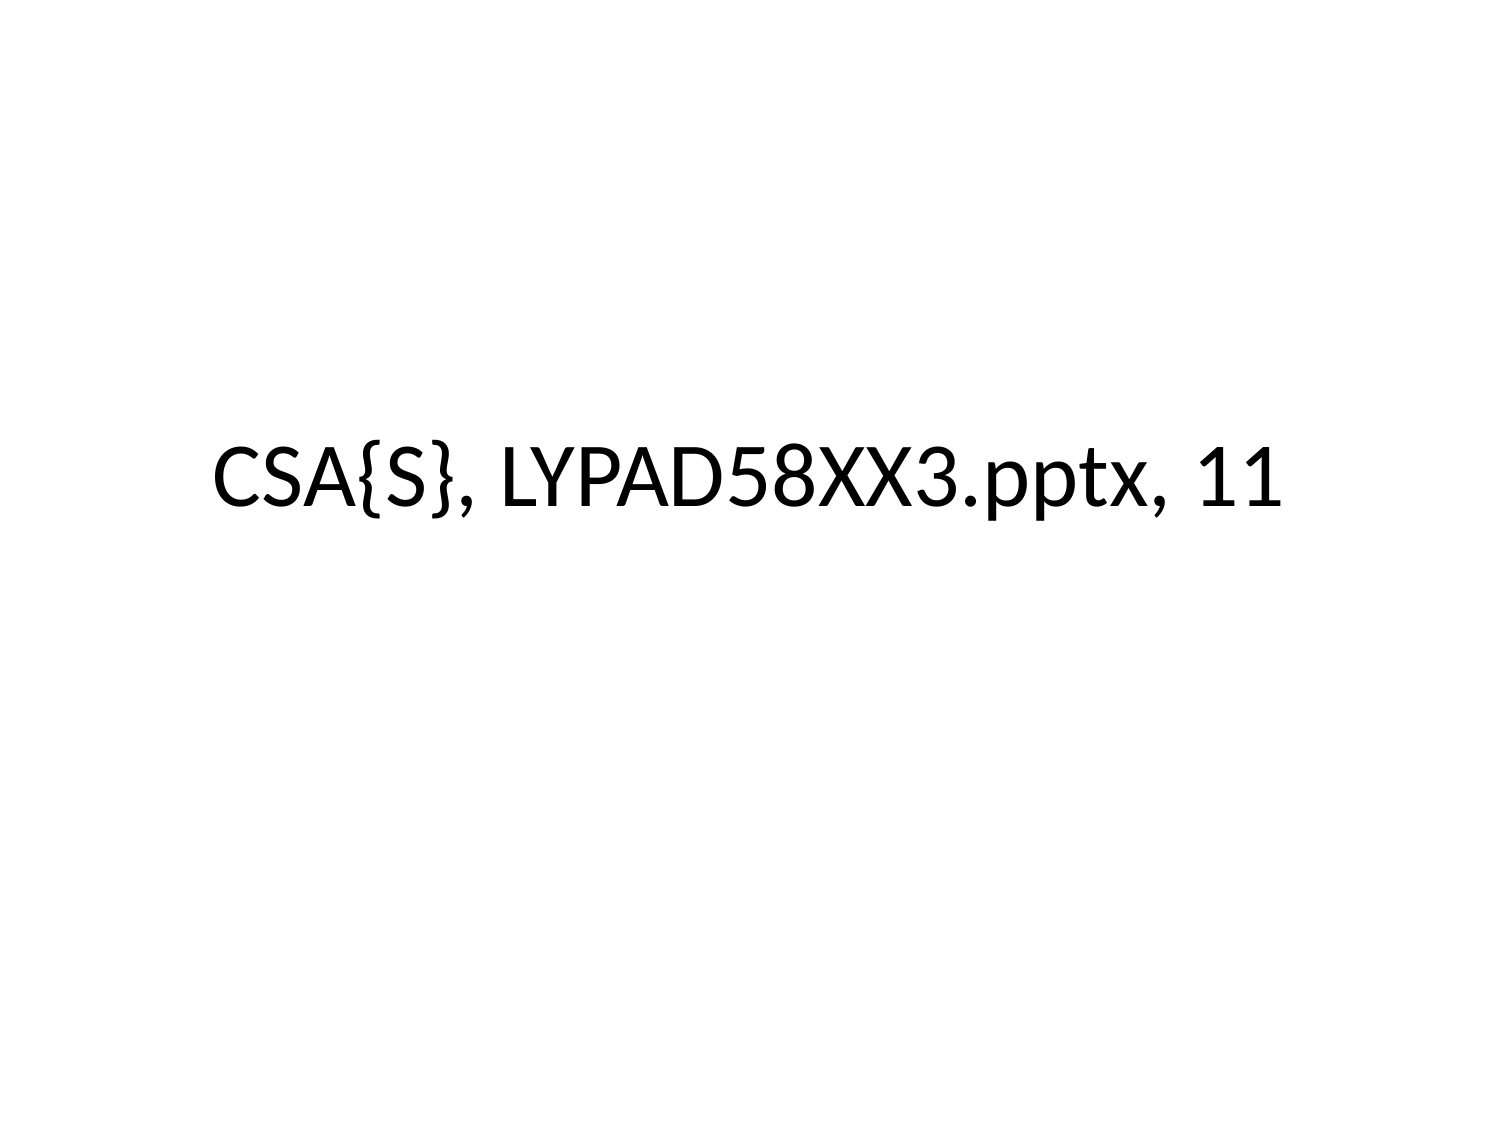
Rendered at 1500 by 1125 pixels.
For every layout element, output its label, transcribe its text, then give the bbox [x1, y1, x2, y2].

title CSA{S}, LYPAD58XX3.pptx, 11 [112, 349, 1388, 591]
